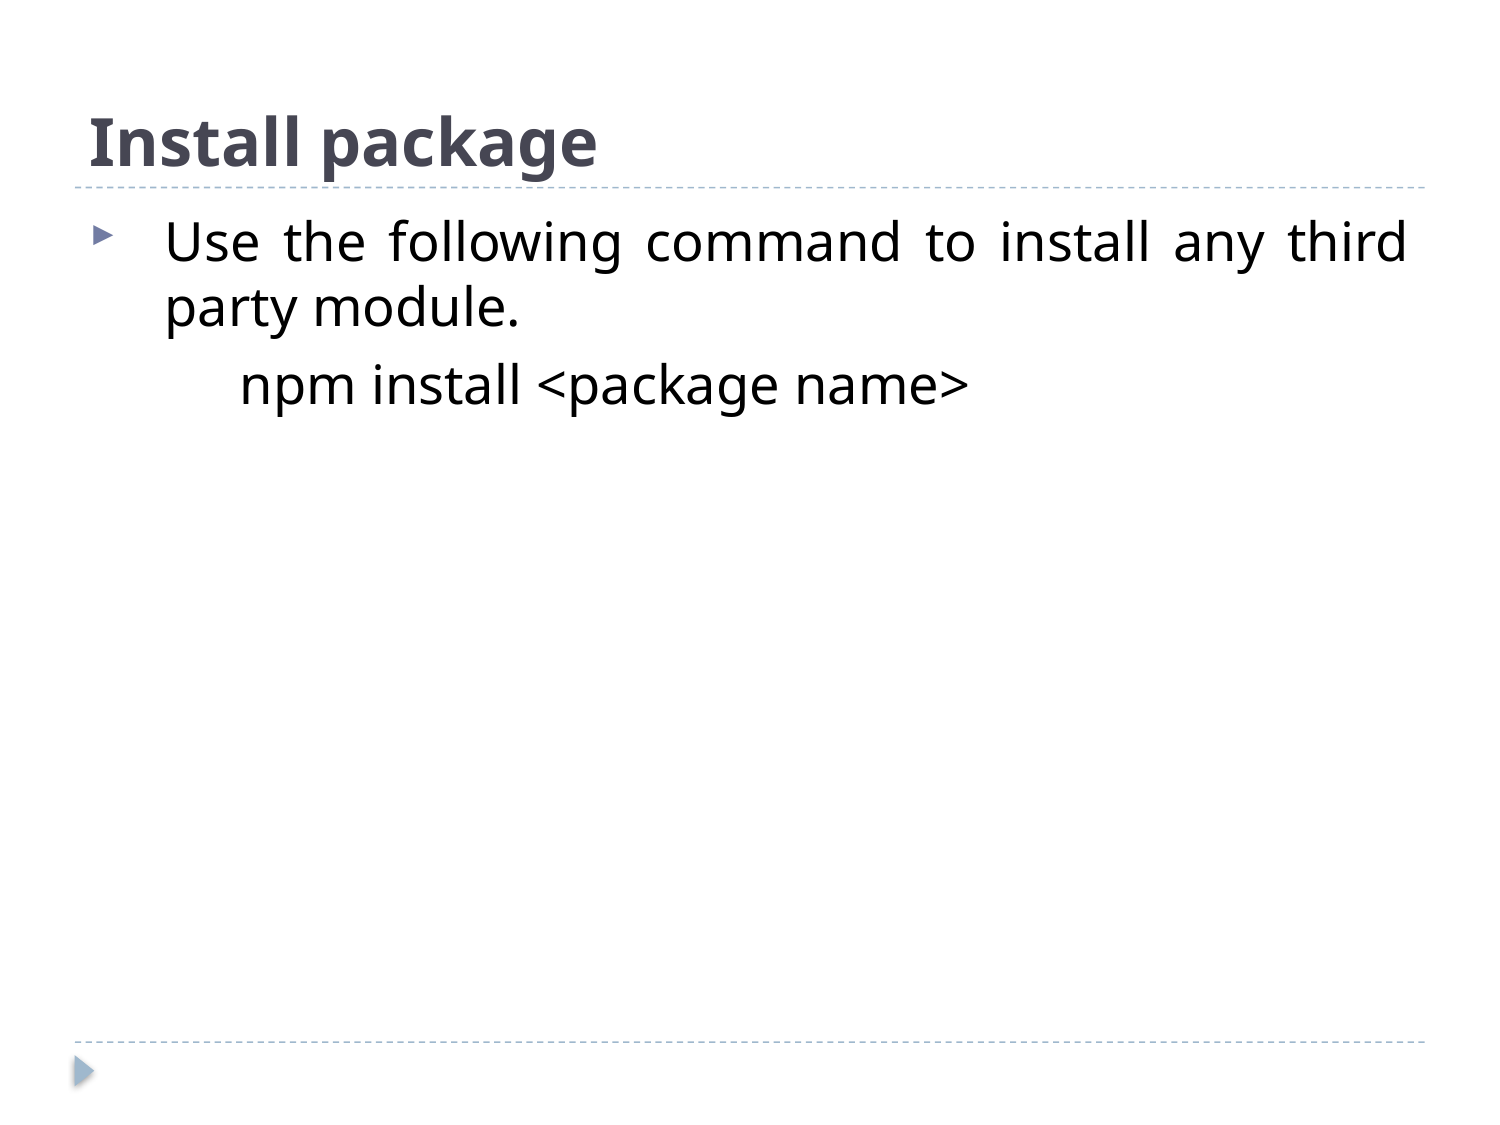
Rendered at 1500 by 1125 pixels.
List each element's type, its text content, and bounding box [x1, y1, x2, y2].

list Use the following command to install any third party module. npm install <package name> [75, 200, 1425, 1010]
title Install package [75, 24, 1425, 188]
